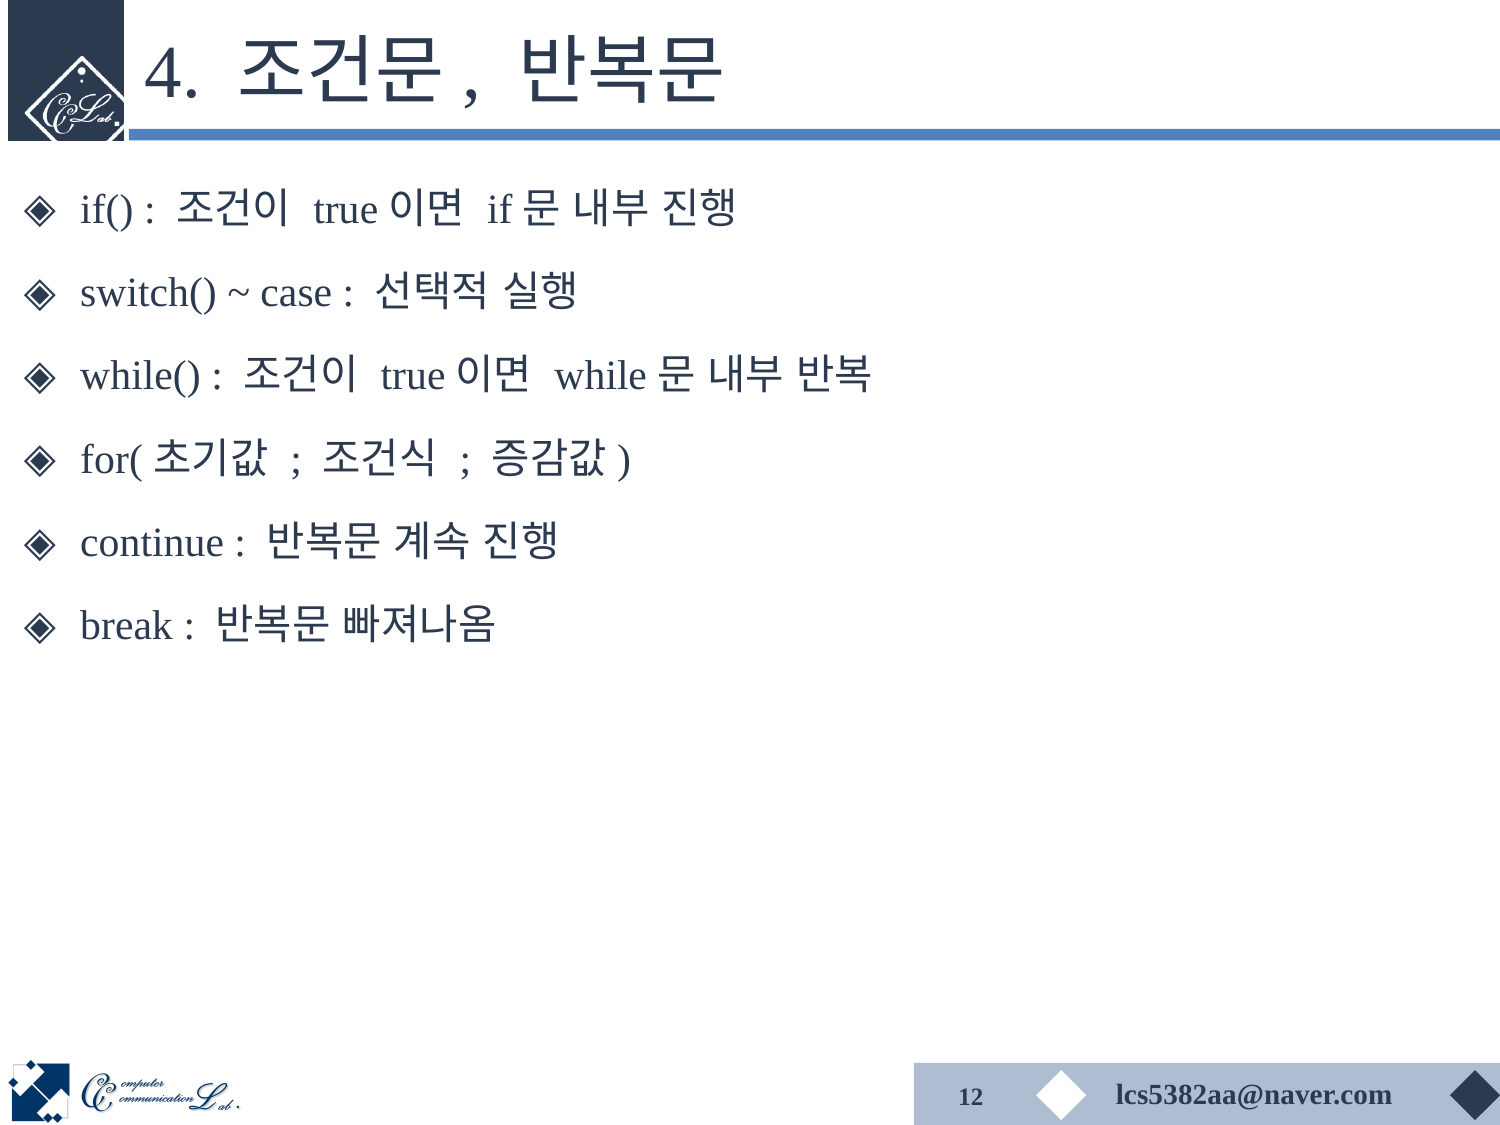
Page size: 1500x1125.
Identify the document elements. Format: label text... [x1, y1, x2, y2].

list if() : 조건이 true이면 if문 내부 진행 switch() ~ case : 선택적 실행 while() : 조건이 true이면 while문 내부 반복 for(초기값 ; 조건식 ; 증감값) continue : 반복문 계속 진행 break : 반복문 빠져나옴 [8, 148, 1493, 1059]
title 4. 조건문, 반복문 [129, 10, 1474, 126]
picture [8, 0, 124, 141]
picture [7, 1058, 243, 1125]
